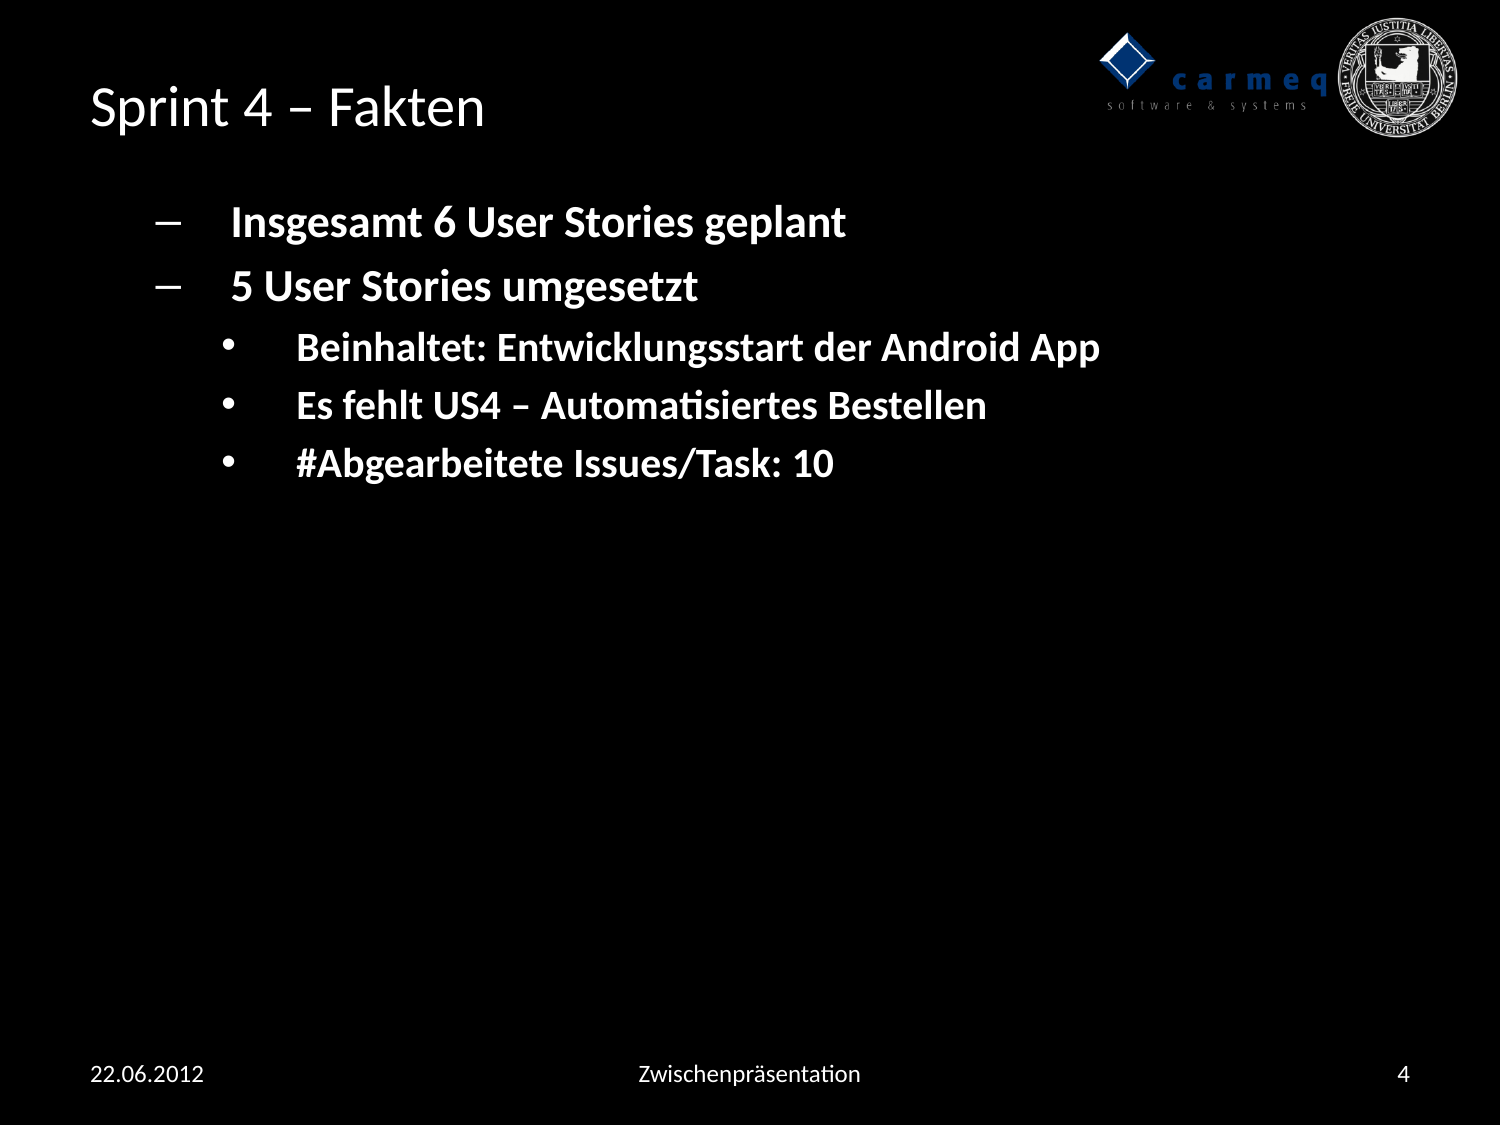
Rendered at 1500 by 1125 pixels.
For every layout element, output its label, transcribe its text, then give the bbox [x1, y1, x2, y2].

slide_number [75, 1042, 425, 1103]
title Sprint 4 – Fakten [75, 45, 1425, 161]
footer Zwischenpräsentation [512, 1042, 988, 1103]
slide_number 4 [1074, 1042, 1425, 1103]
list Insgesamt 6 User Stories geplant 5 User Stories umgesetzt Beinhaltet: Entwicklungsstart der Android App Es fehlt US4 – Automatisiertes Bestellen #Abgearbeitete Issues/Task: 10 [75, 184, 1425, 1005]
picture [1097, 15, 1488, 138]
